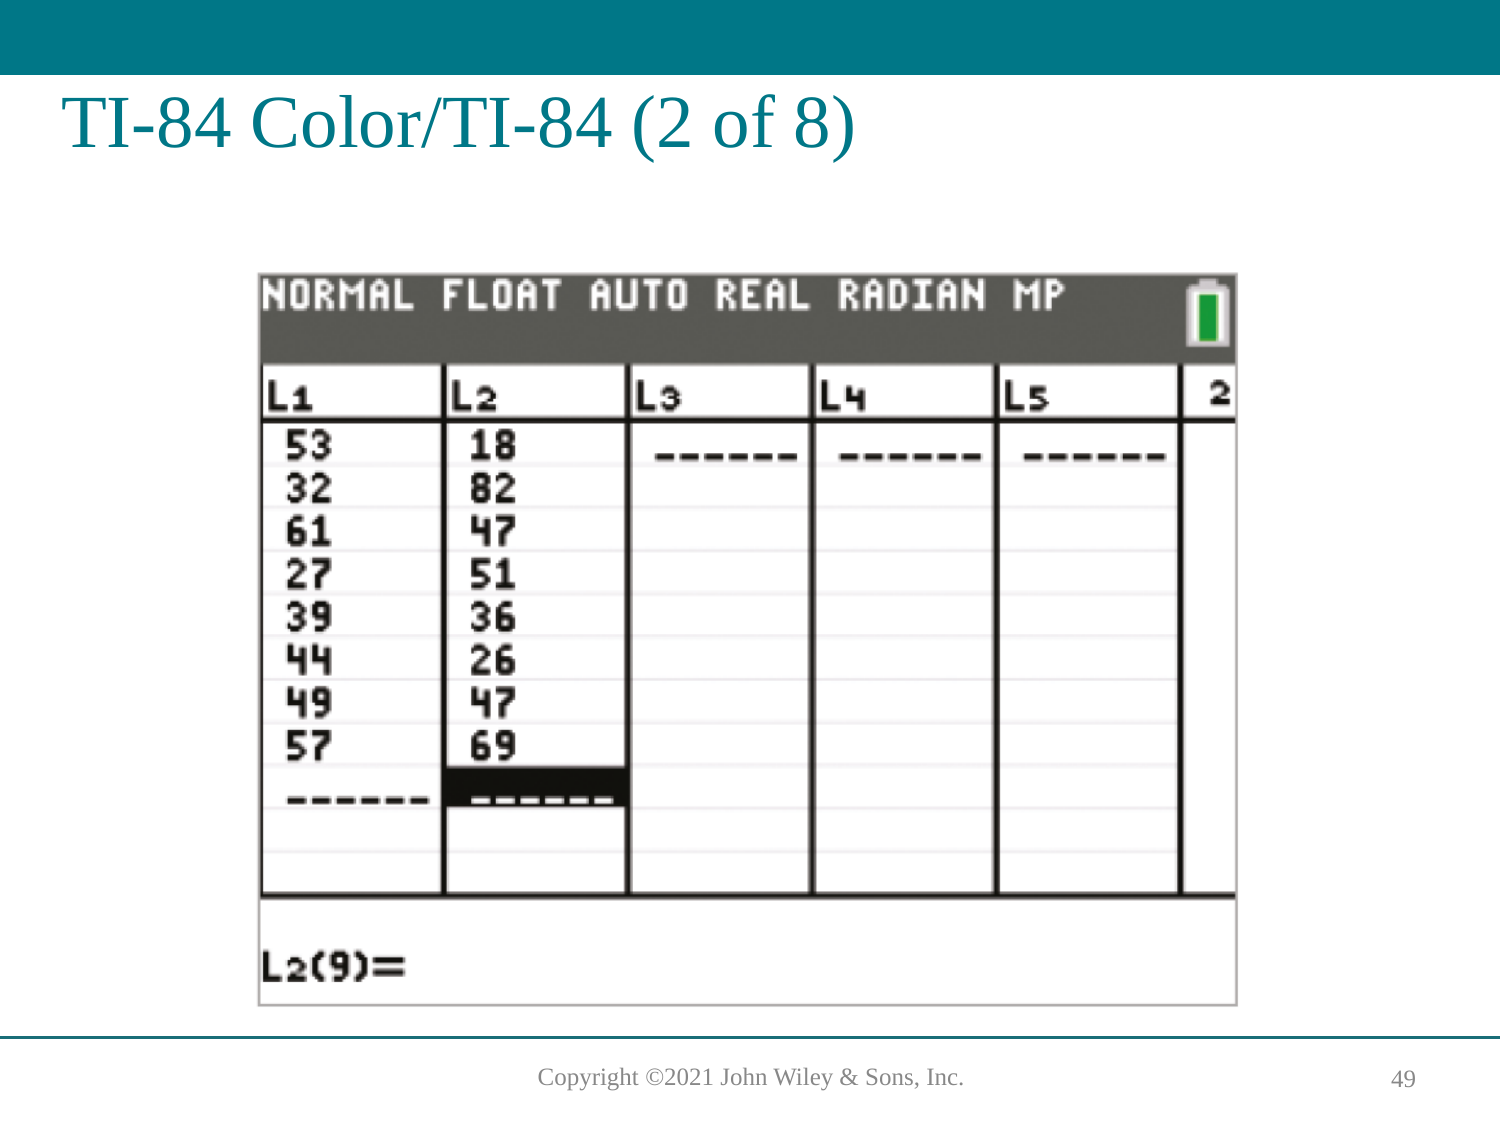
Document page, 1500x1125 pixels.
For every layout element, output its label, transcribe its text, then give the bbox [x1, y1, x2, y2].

picture [249, 262, 1251, 1017]
title TI-84 Color/TI-84 (2 of 8) [46, 75, 1447, 263]
